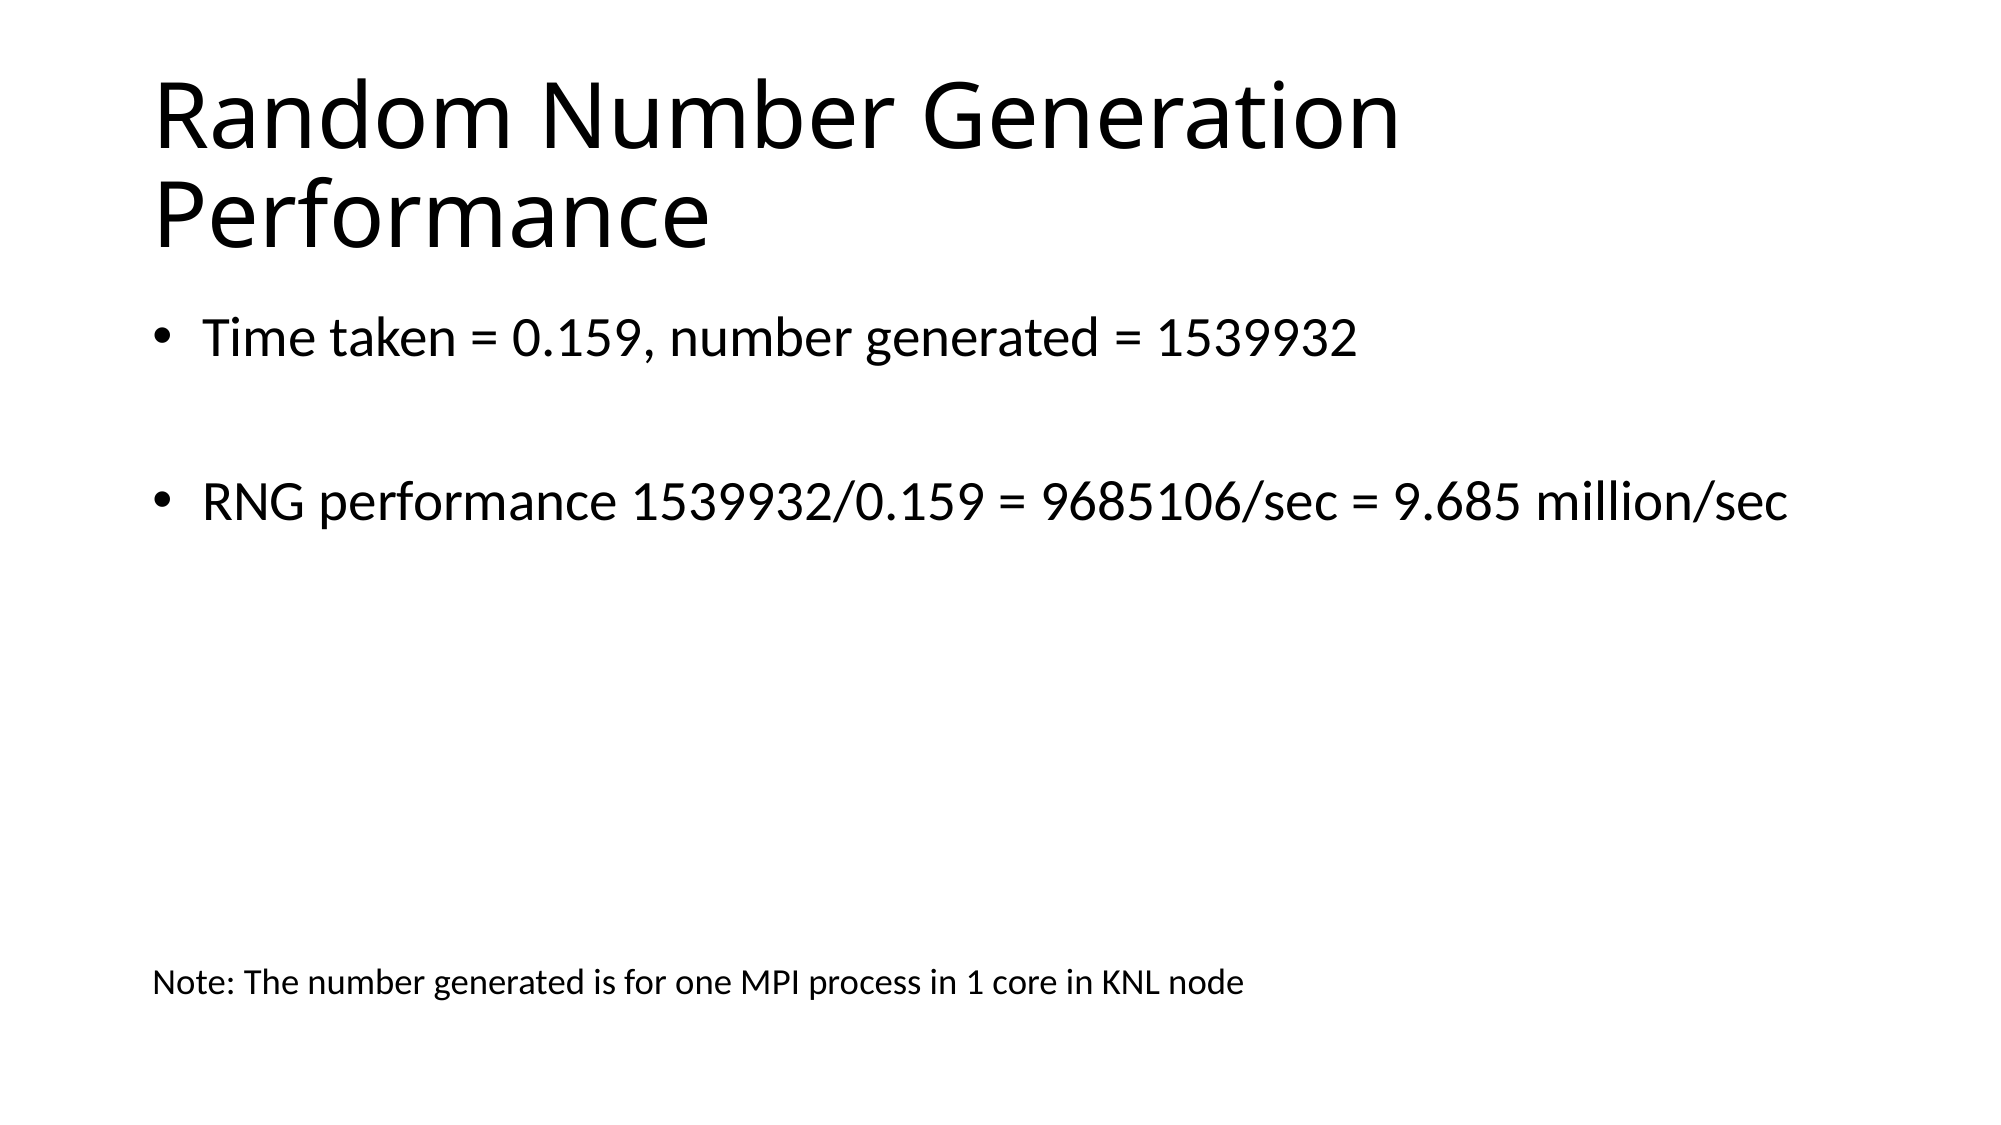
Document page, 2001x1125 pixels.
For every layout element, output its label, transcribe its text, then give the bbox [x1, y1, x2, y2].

list Time taken = 0.159, number generated = 1539932 RNG performance 1539932/0.159 = 9685106/sec = 9.685 million/sec Note: The number generated is for one MPI process in 1 core in KNL node [137, 299, 1863, 1014]
title Random Number Generation Performance [137, 59, 1863, 278]
